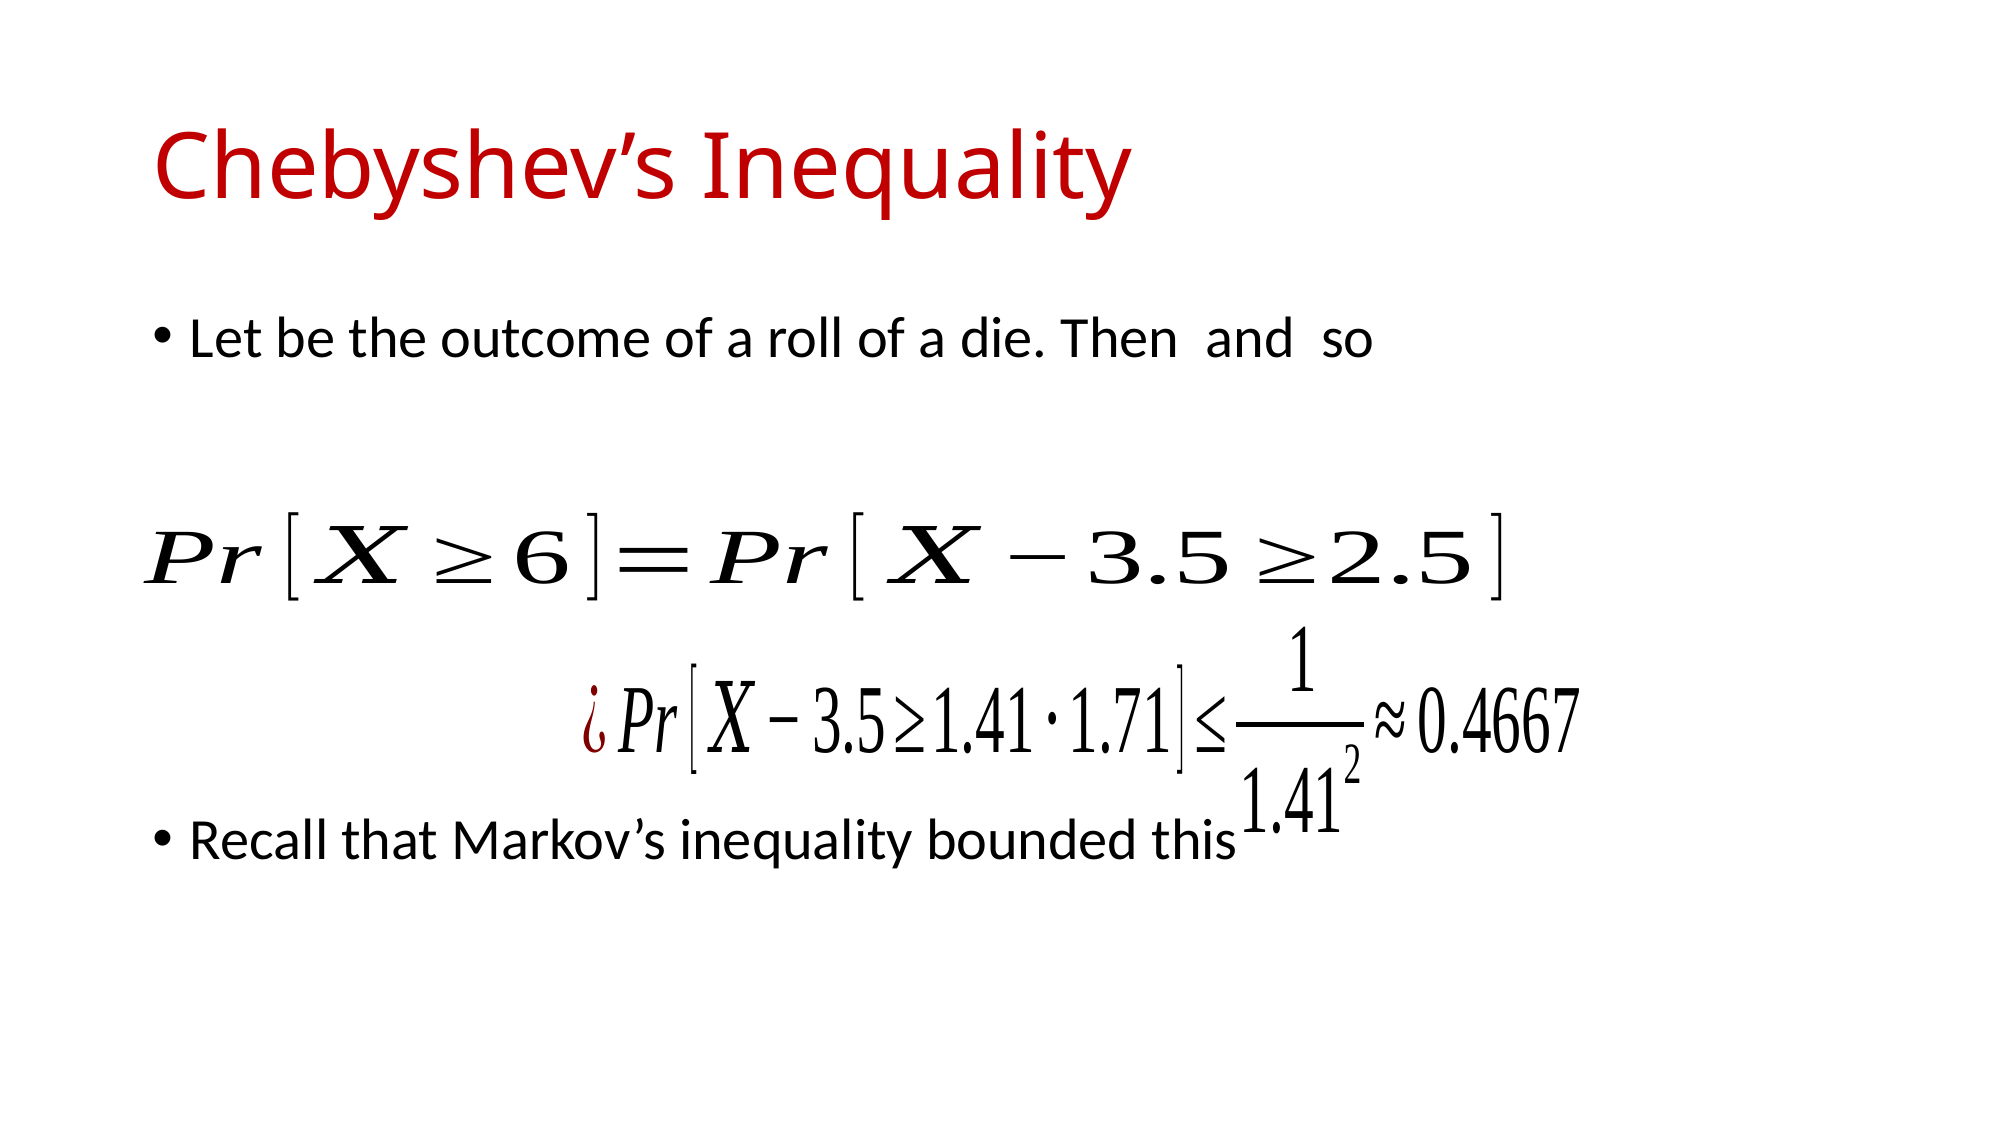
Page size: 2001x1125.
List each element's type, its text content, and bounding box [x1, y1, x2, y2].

title Chebyshev’s Inequality [137, 59, 1863, 278]
